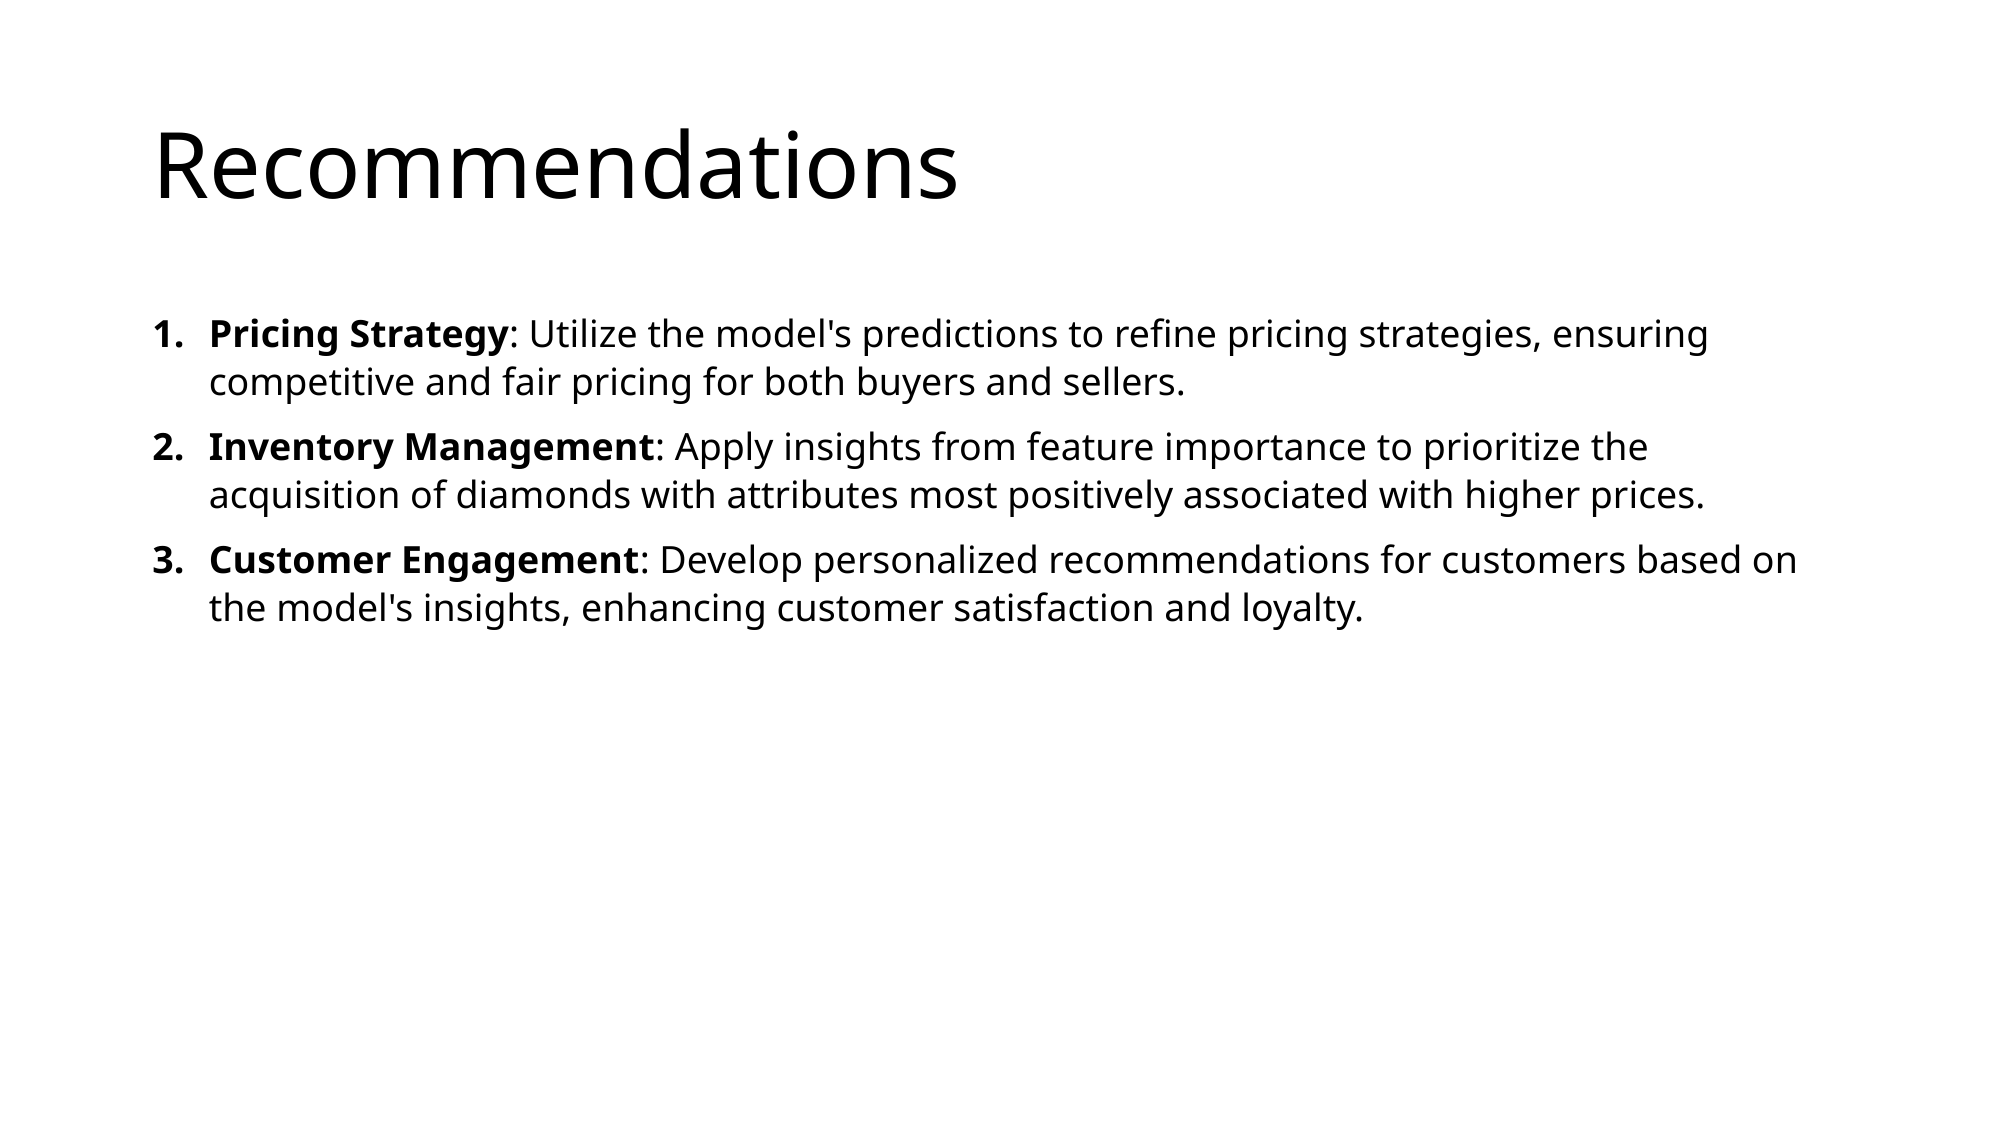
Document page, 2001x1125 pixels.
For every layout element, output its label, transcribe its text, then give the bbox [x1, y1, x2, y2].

title Recommendations [137, 59, 1863, 278]
list Pricing Strategy: Utilize the model's predictions to refine pricing strategies, ensuring competitive and fair pricing for both buyers and sellers. Inventory Management: Apply insights from feature importance to prioritize the acquisition of diamonds with attributes most positively associated with higher prices. Customer Engagement: Develop personalized recommendations for customers based on the model's insights, enhancing customer satisfaction and loyalty. [137, 299, 1863, 1014]
